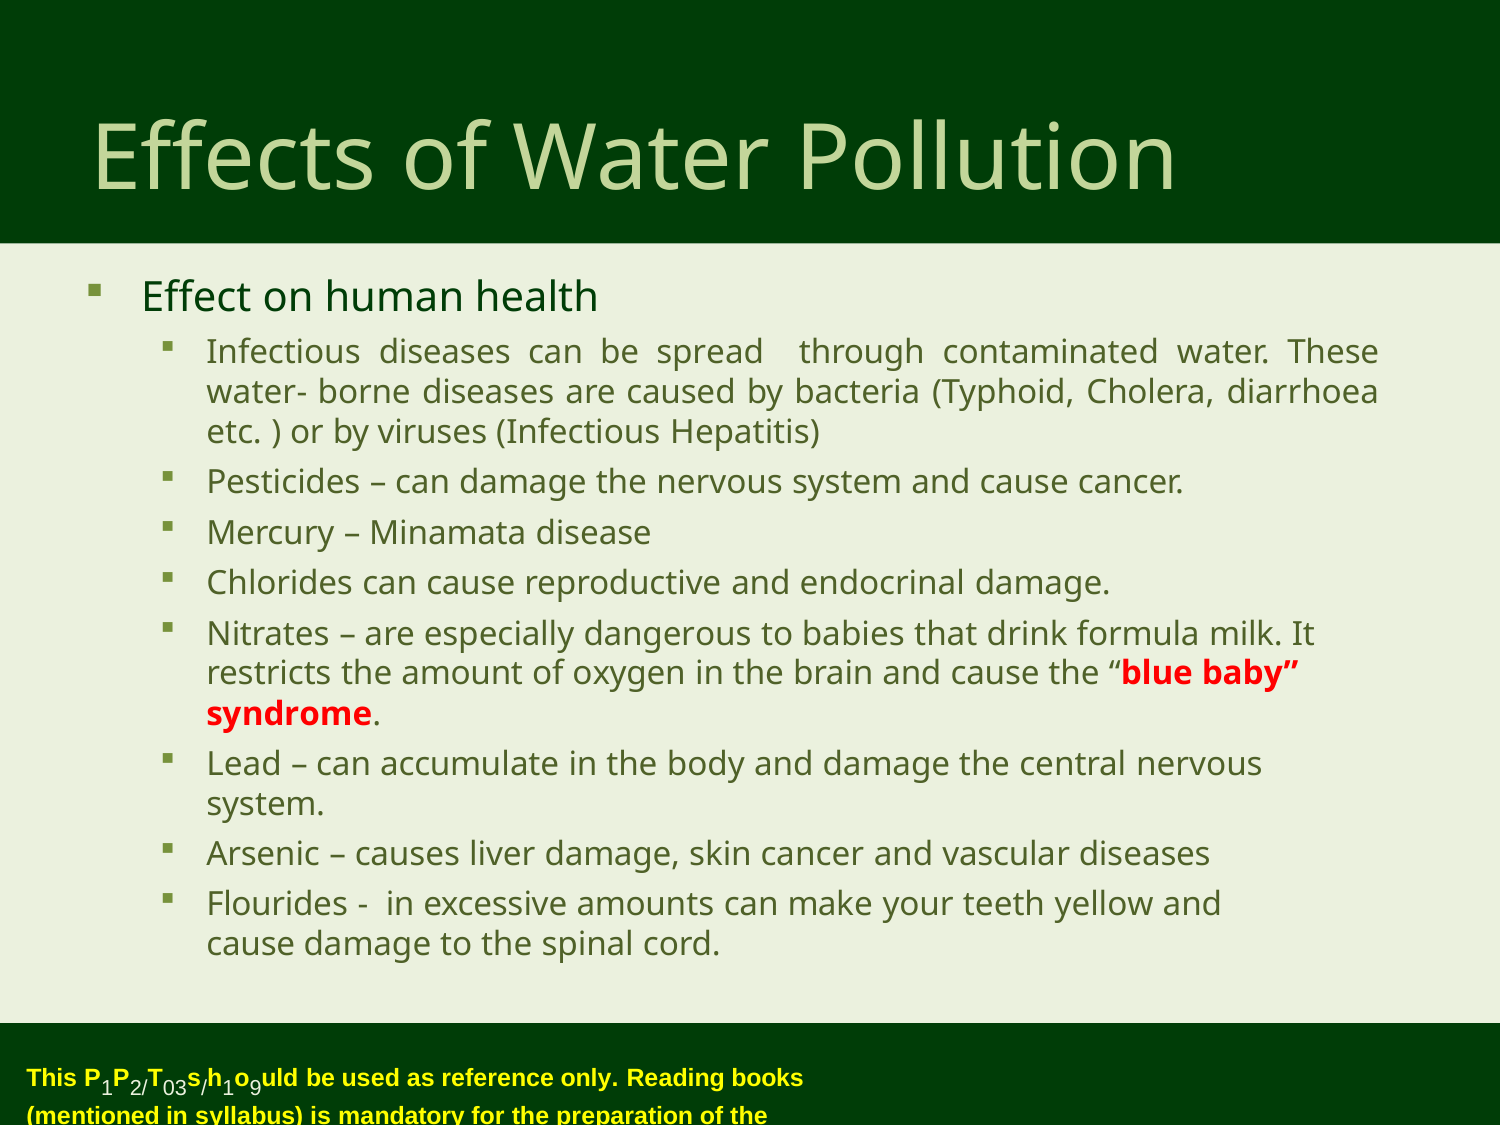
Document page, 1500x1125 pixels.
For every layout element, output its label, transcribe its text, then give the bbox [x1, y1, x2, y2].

title Effects of Water Pollution [87, 98, 1413, 287]
footer This P1P2/T03s/h1o9uld be used as reference only. Reading books (mentioned in syllabus) is mandatory for the preparation of the examinations. [24, 1048, 872, 1125]
text_box Effect on human health Infectious diseases can be spread through contaminated water. These water- borne diseases are caused by bacteria (Typhoid, Cholera, diarrhoea etc. ) or by viruses (Infectious Hepatitis) Pesticides – can damage the nervous system and cause cancer. Mercury – Minamata disease Chlorides can cause reproductive and endocrinal damage. Nitrates – are especially dangerous to babies that drink formula milk. It restricts the amount of oxygen in the brain and cause the “blue baby” syndrome. Lead – can accumulate in the body and damage the central nervous system. Arsenic – causes liver damage, skin cancer and vascular diseases Flourides - in excessive amounts can make your teeth yellow and cause damage to the spinal cord. [83, 270, 1402, 963]
